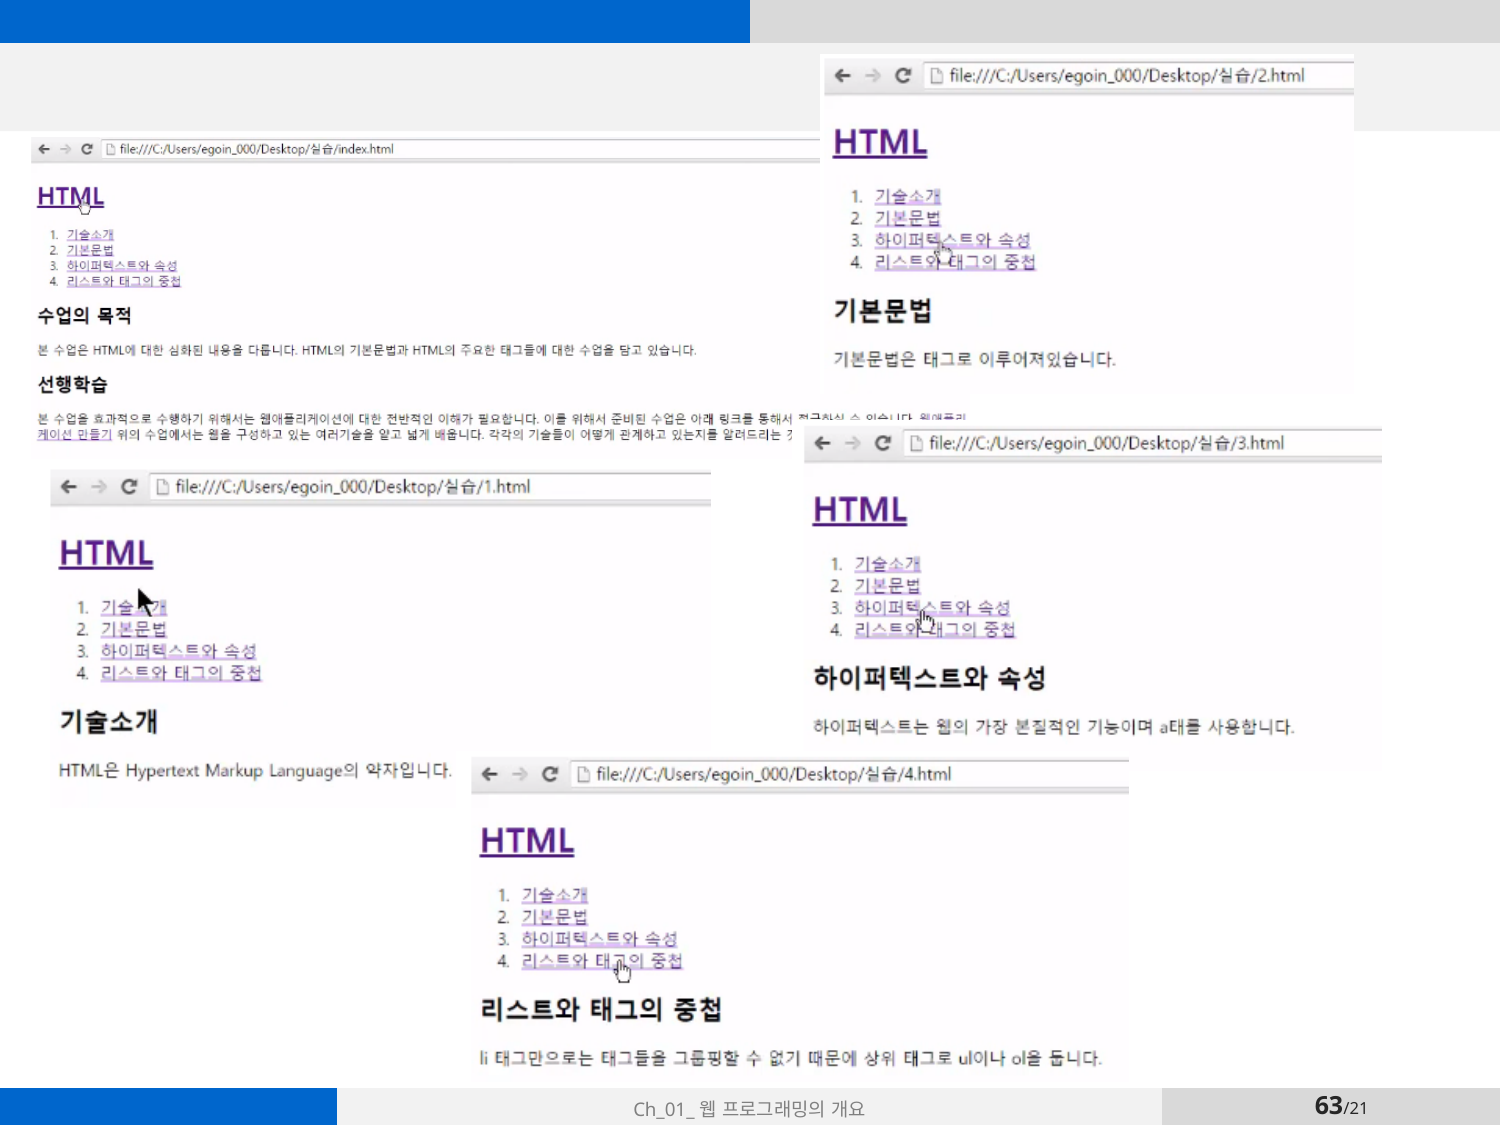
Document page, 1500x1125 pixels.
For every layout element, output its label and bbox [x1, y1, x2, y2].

picture [29, 54, 1383, 1082]
list [31, 462, 711, 808]
